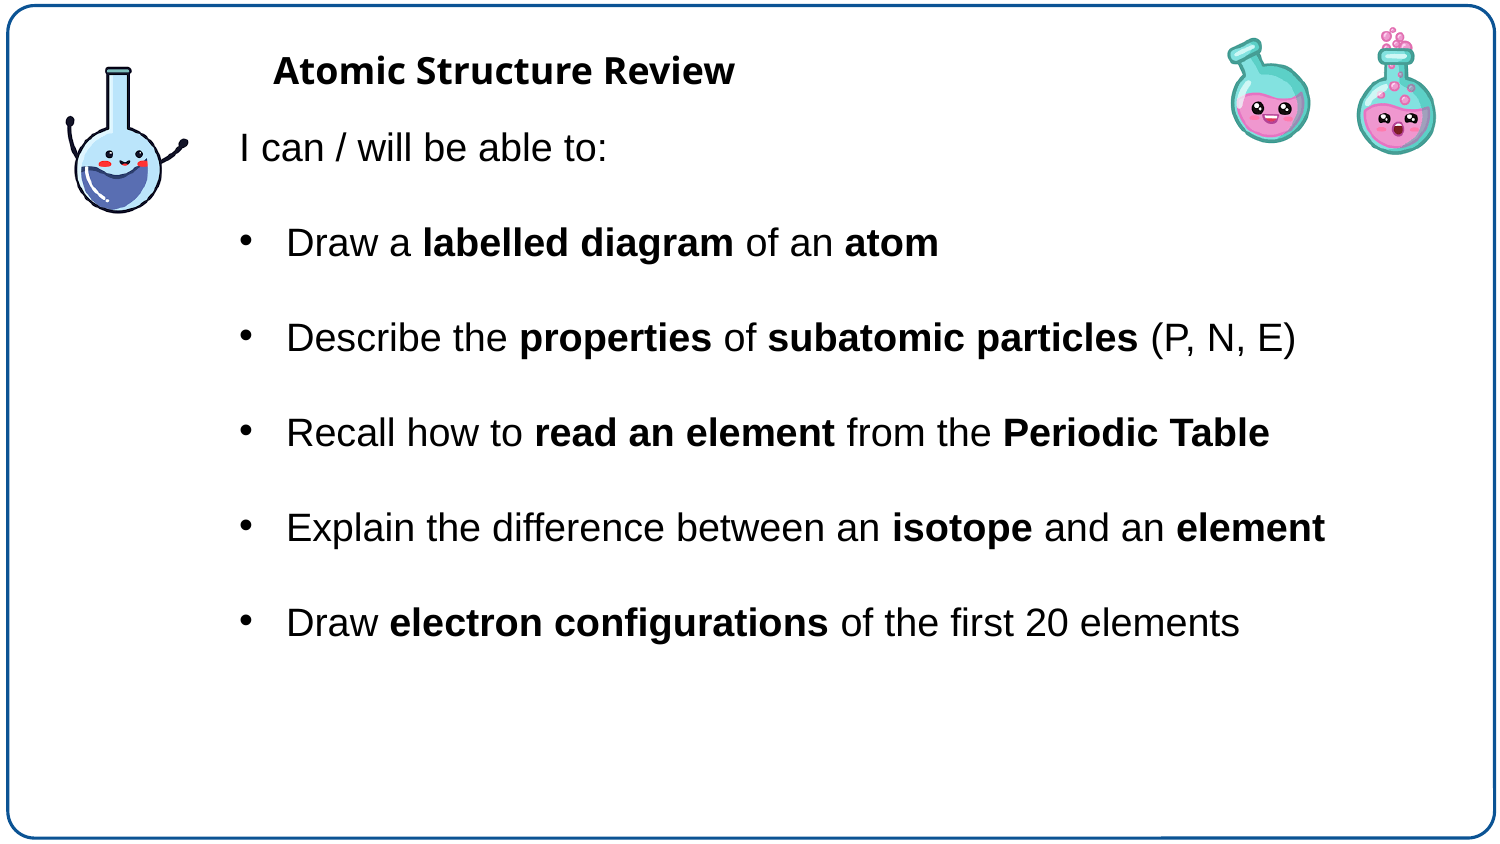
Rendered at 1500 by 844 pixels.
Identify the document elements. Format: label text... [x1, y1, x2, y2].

picture [1183, 15, 1482, 166]
text_box I can / will be able to: Draw a labelled diagram of an atom Describe the properties of subatomic particles (P, N, E) Recall how to read an element from the Periodic Table Explain the difference between an isotope and an element Draw electron configurations of the first 20 elements [224, 114, 1359, 792]
picture [28, 25, 225, 222]
subtitle Atomic Structure Review [239, 25, 1178, 114]
subtitle Atomic Structure Review [1487, 25, 1500, 156]
